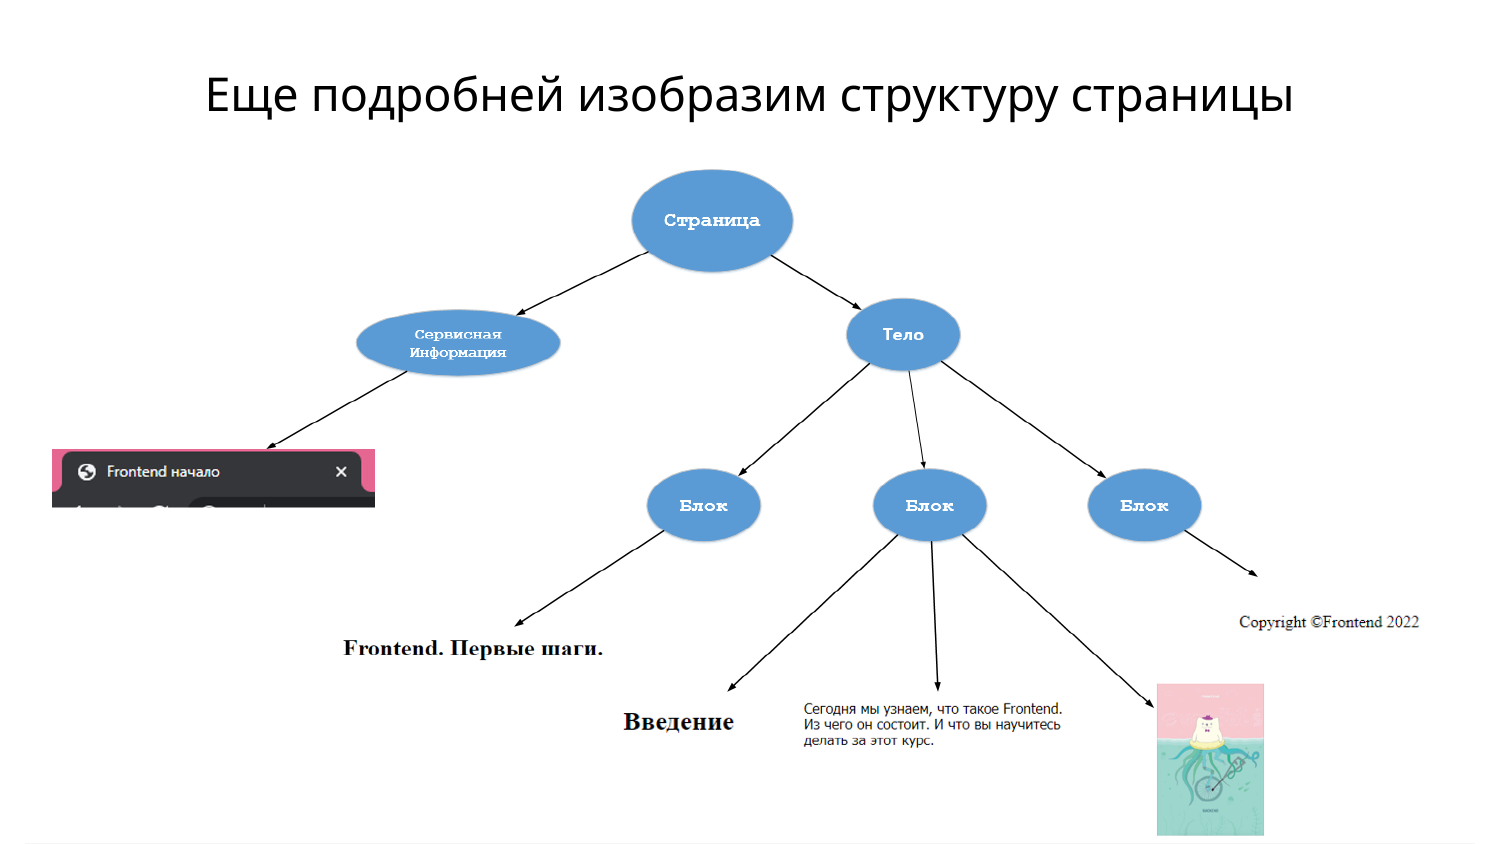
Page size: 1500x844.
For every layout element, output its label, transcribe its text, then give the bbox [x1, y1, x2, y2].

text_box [24, 152, 1476, 844]
title Еще подробней изобразим структуру страницы [51, 46, 1449, 141]
